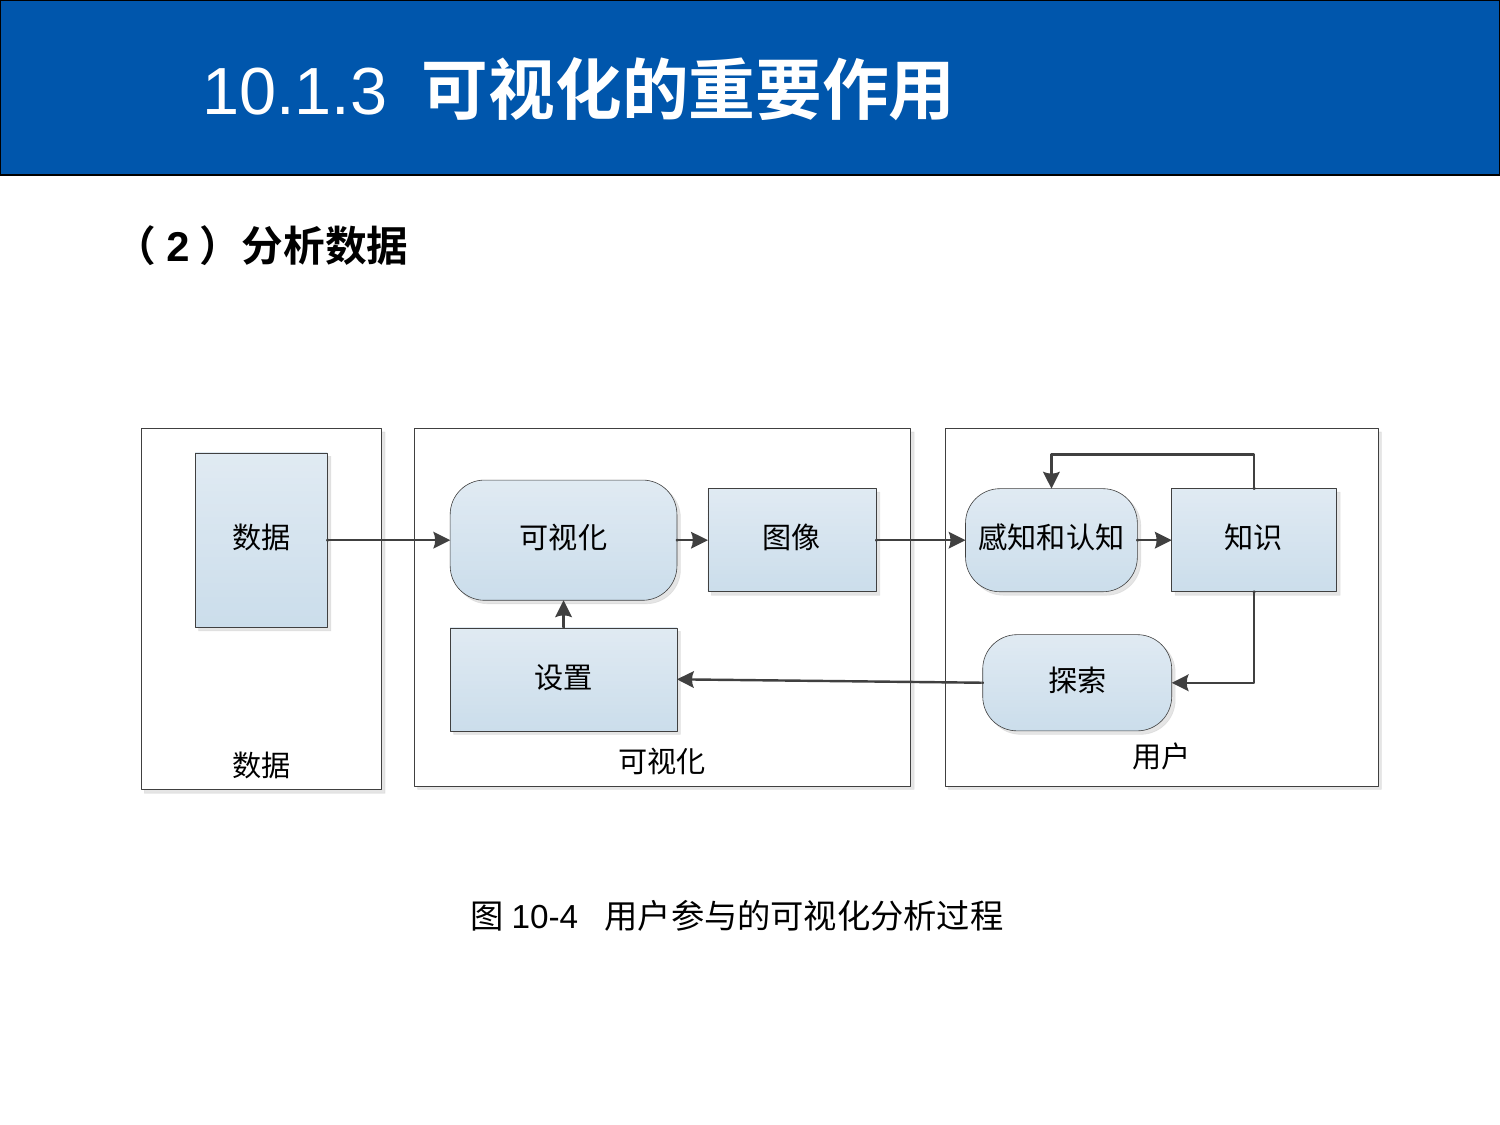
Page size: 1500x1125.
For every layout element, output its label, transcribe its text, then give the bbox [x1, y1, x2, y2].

picture [137, 424, 1388, 797]
text_box （2）分析数据 [99, 212, 1413, 278]
text_box 图10-4 用户参与的可视化分析过程 [455, 887, 1019, 943]
title 10.1.3 可视化的重要作用 [187, 12, 1500, 163]
